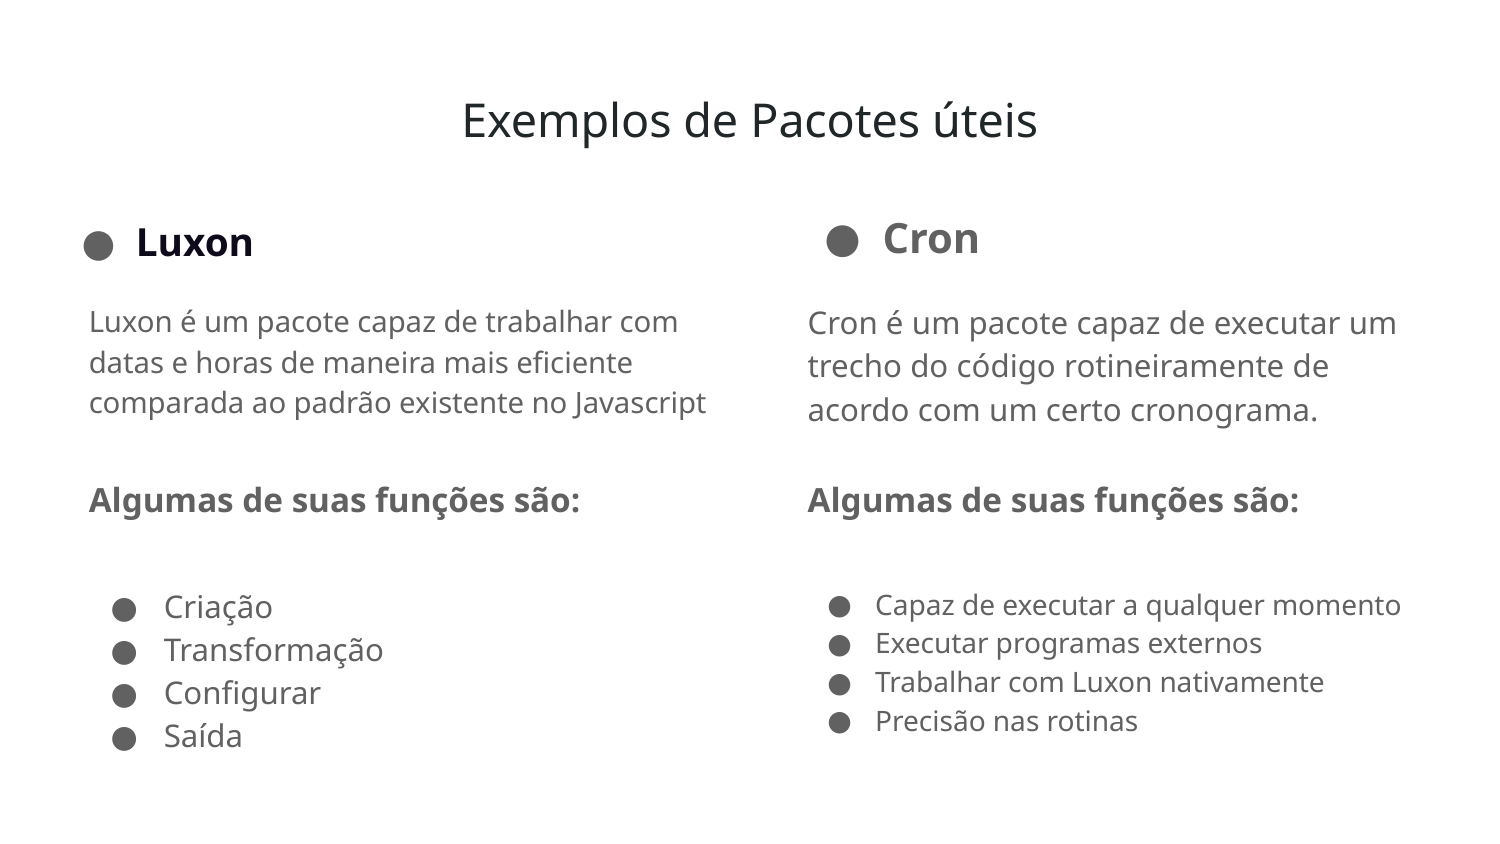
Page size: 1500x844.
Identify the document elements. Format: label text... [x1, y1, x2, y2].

title Exemplos de Pacotes úteis [51, 72, 1449, 167]
list Criação Transformação Configurar Saída [73, 566, 730, 775]
list Cron é um pacote capaz de executar um trecho do código rotineiramente de acordo com um certo cronograma. [792, 282, 1449, 466]
list Capaz de executar a qualquer momento Executar programas externos Trabalhar com Luxon nativamente Precisão nas rotinas [792, 566, 1449, 775]
list Luxon é um pacote capaz de trabalhar com datas e horas de maneira mais eficiente comparada ao padrão existente no Javascript [73, 282, 730, 466]
list Algumas de suas funções são: [792, 466, 1449, 538]
list Cron [792, 189, 1449, 282]
list Luxon [51, 189, 708, 283]
list Algumas de suas funções são: [73, 466, 730, 538]
